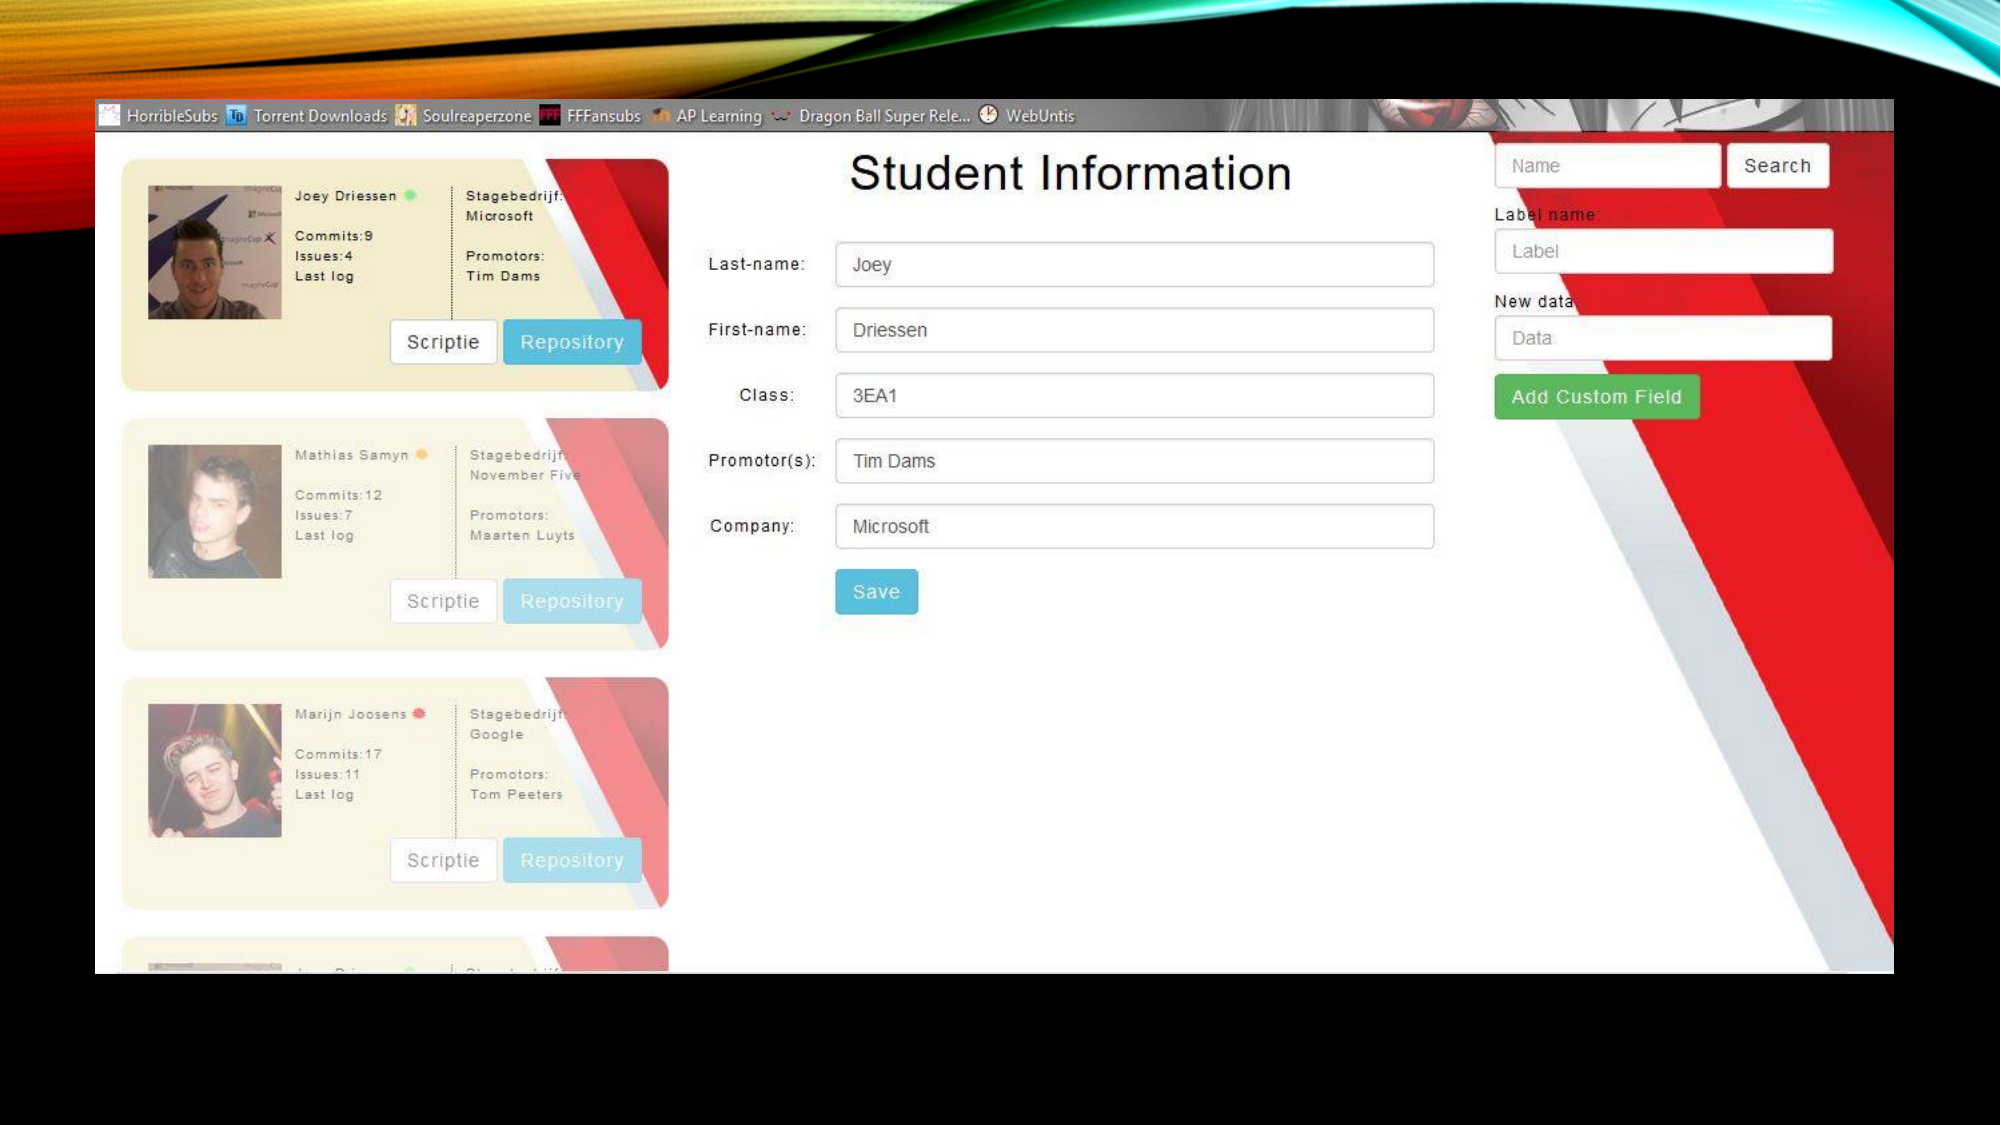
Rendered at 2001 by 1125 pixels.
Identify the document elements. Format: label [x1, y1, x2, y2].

list [94, 99, 1895, 975]
picture [0, 0, 2000, 237]
